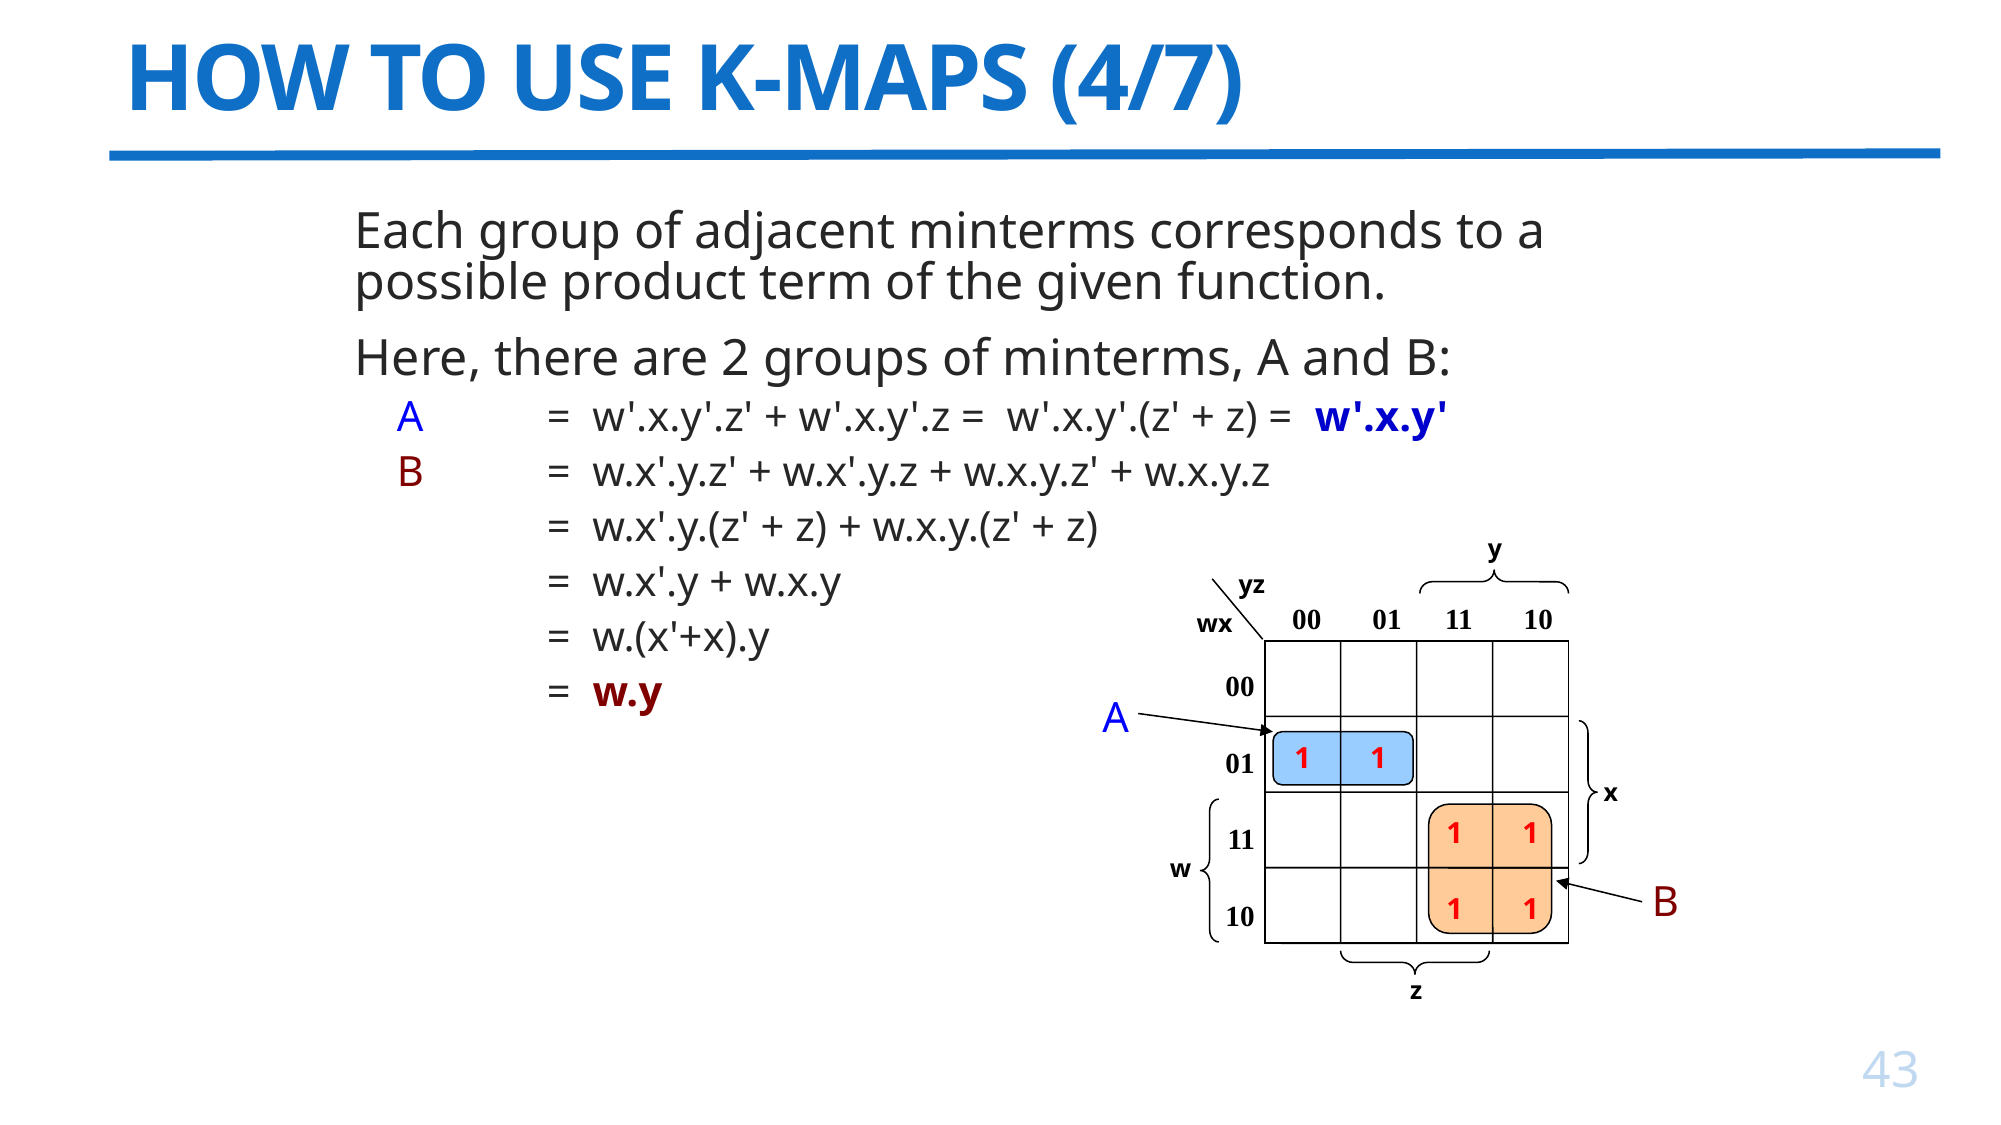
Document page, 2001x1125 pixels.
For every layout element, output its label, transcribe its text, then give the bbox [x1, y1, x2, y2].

list Each group of adjacent minterms corresponds to a possible product term of the given function. Here, there are 2 groups of minterms, A and B: A = w'.x.y'.z' + w'.x.y'.z = w'.x.y'.(z' + z) = w'.x.y' B = w.x'.y.z' + w.x'.y.z + w.x.y.z' + w.x.y.z = w.x'.y.(z' + z) + w.x.y.(z' + z) = w.x'.y + w.x.y = w.(x'+x).y = w.y [324, 200, 1675, 1006]
slide_number 43 [1739, 1050, 1935, 1113]
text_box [1087, 524, 1688, 1013]
title HOW TO USE K-MAPS (4/7) [109, 12, 1877, 154]
